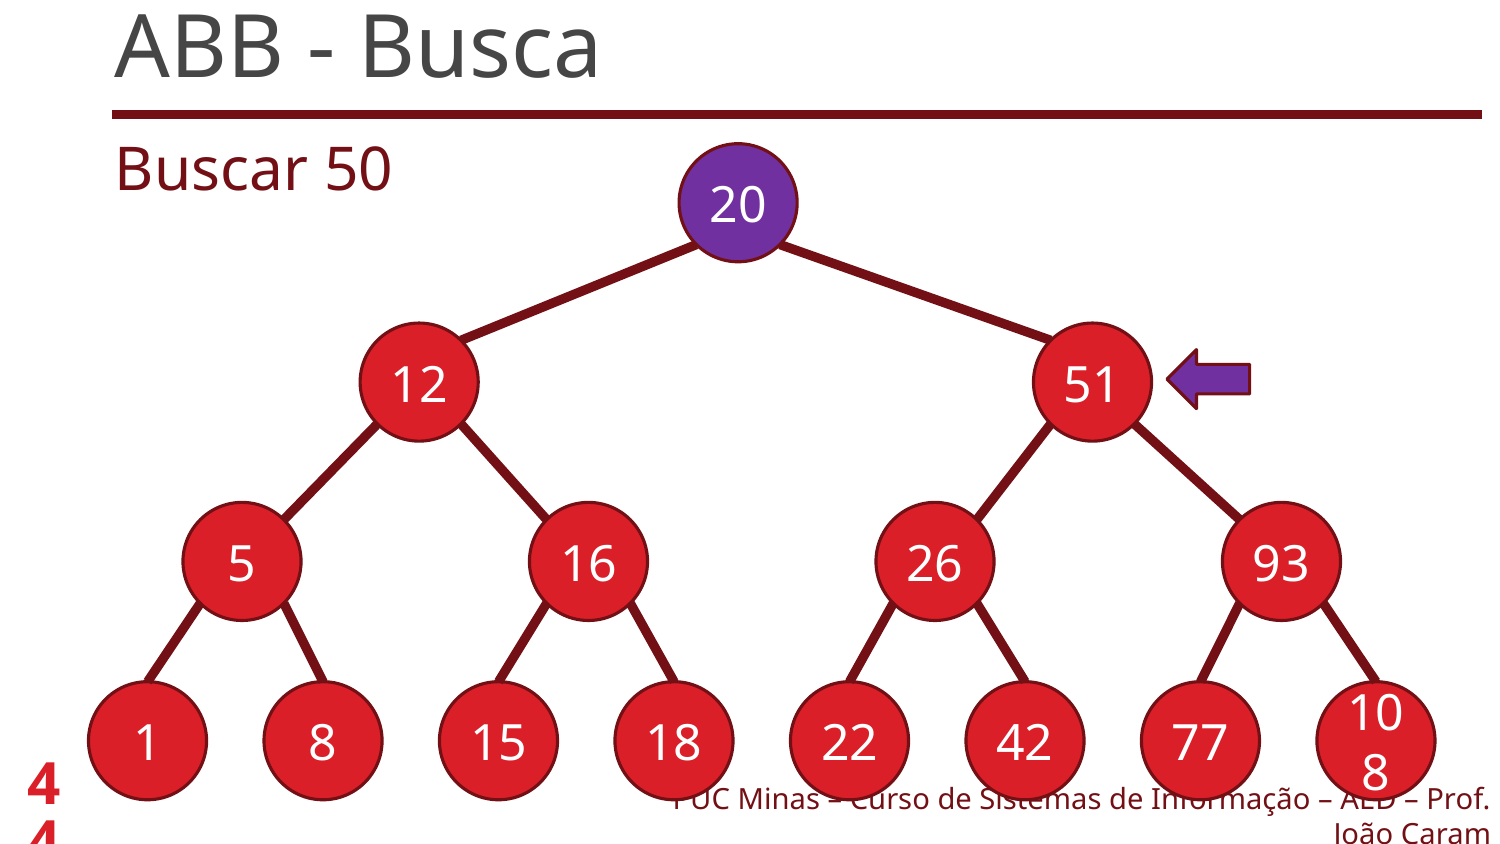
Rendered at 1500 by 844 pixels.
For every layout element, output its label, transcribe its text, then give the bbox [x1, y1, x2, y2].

text_box 15 [437, 680, 560, 802]
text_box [1133, 423, 1241, 520]
text_box 77 [1139, 680, 1262, 802]
text_box 93 [1220, 500, 1343, 623]
text_box 108 [1315, 680, 1437, 802]
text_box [283, 423, 378, 520]
text_box [1165, 348, 1252, 411]
text_box 22 [788, 680, 911, 802]
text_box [779, 244, 1051, 341]
text_box 1 [86, 680, 209, 802]
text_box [630, 602, 675, 683]
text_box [460, 244, 697, 341]
text_box 42 [964, 680, 1086, 802]
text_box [147, 602, 201, 683]
footer PUC Minas – Curso de Sistemas de Informação – AED – Prof. João Caram [616, 793, 1500, 838]
text_box 8 [262, 680, 384, 802]
text_box 12 [358, 321, 480, 443]
text_box 5 [181, 500, 303, 623]
list Buscar 50 [99, 122, 1483, 794]
text_box 16 [527, 500, 650, 623]
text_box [849, 602, 894, 683]
text_box 26 [874, 500, 996, 623]
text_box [498, 602, 548, 683]
text_box 20 [677, 142, 799, 264]
slide_number 44 [12, 762, 108, 810]
text_box 51 [1031, 321, 1154, 443]
title ABB - Busca [99, 3, 1483, 103]
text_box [1322, 602, 1377, 683]
text_box 18 [613, 680, 735, 802]
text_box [283, 602, 324, 683]
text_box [976, 602, 1026, 683]
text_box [1200, 602, 1240, 683]
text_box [976, 423, 1052, 520]
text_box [460, 423, 548, 520]
